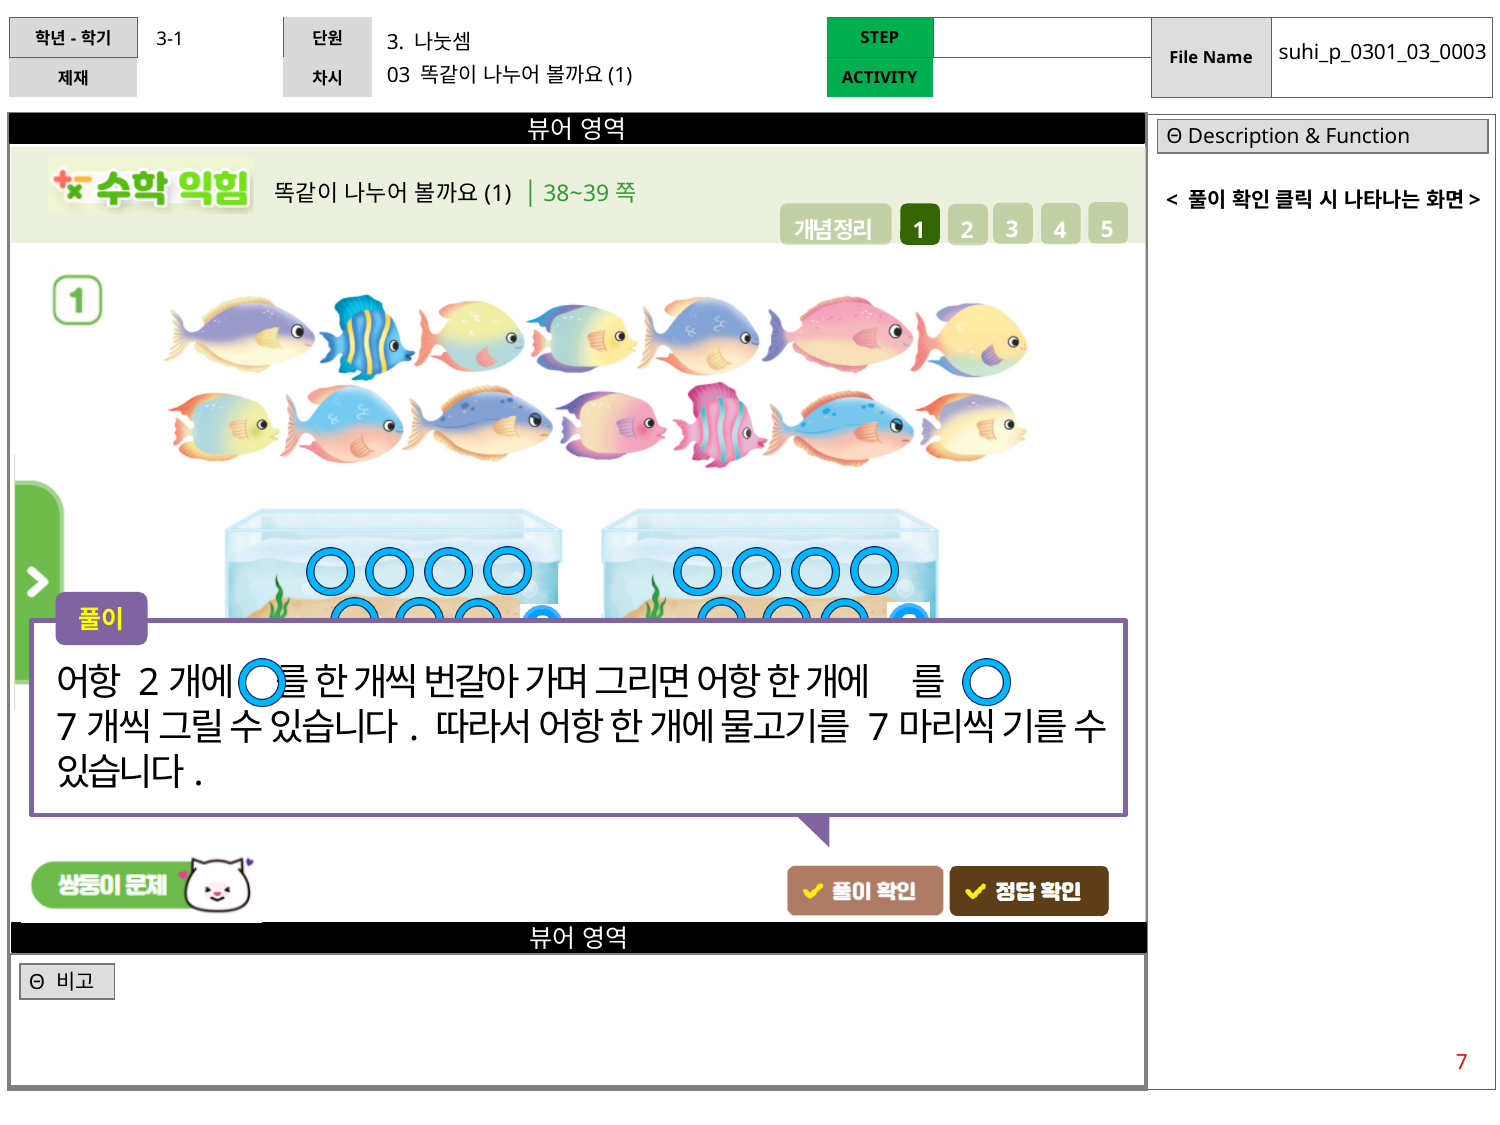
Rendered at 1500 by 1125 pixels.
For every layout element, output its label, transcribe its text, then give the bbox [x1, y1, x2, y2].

text_box 3-1 [141, 18, 284, 55]
picture [199, 480, 961, 591]
picture [48, 270, 106, 330]
table_header Θ Description & Function [1158, 120, 1487, 152]
picture [784, 863, 944, 918]
picture [237, 658, 287, 708]
picture [962, 685, 1011, 707]
text_box suhi_p_0301_03_0003 [1263, 30, 1500, 71]
picture [948, 863, 1111, 918]
picture [681, 555, 714, 588]
picture [432, 555, 465, 588]
text_box 03 똑같이 나누어 볼까요(1) [372, 54, 721, 96]
picture [799, 555, 832, 588]
picture [246, 666, 278, 699]
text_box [779, 192, 1135, 252]
picture [858, 554, 891, 587]
text_box 똑같이 나누어 볼까요(1) │ 38~39쪽 [259, 171, 808, 214]
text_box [31, 591, 1126, 816]
picture [14, 454, 78, 710]
picture [373, 555, 406, 588]
text_box [802, 824, 832, 850]
text_box < 풀이 확인 클릭 시 나타나는 화면> [1151, 179, 1500, 219]
picture [159, 284, 1042, 473]
picture [962, 657, 1011, 680]
picture [48, 158, 254, 214]
picture [740, 555, 773, 588]
picture [314, 555, 347, 588]
picture [21, 846, 263, 923]
text_box 3. 나눗셈 [372, 21, 715, 54]
picture [491, 554, 524, 587]
picture [970, 666, 1003, 698]
